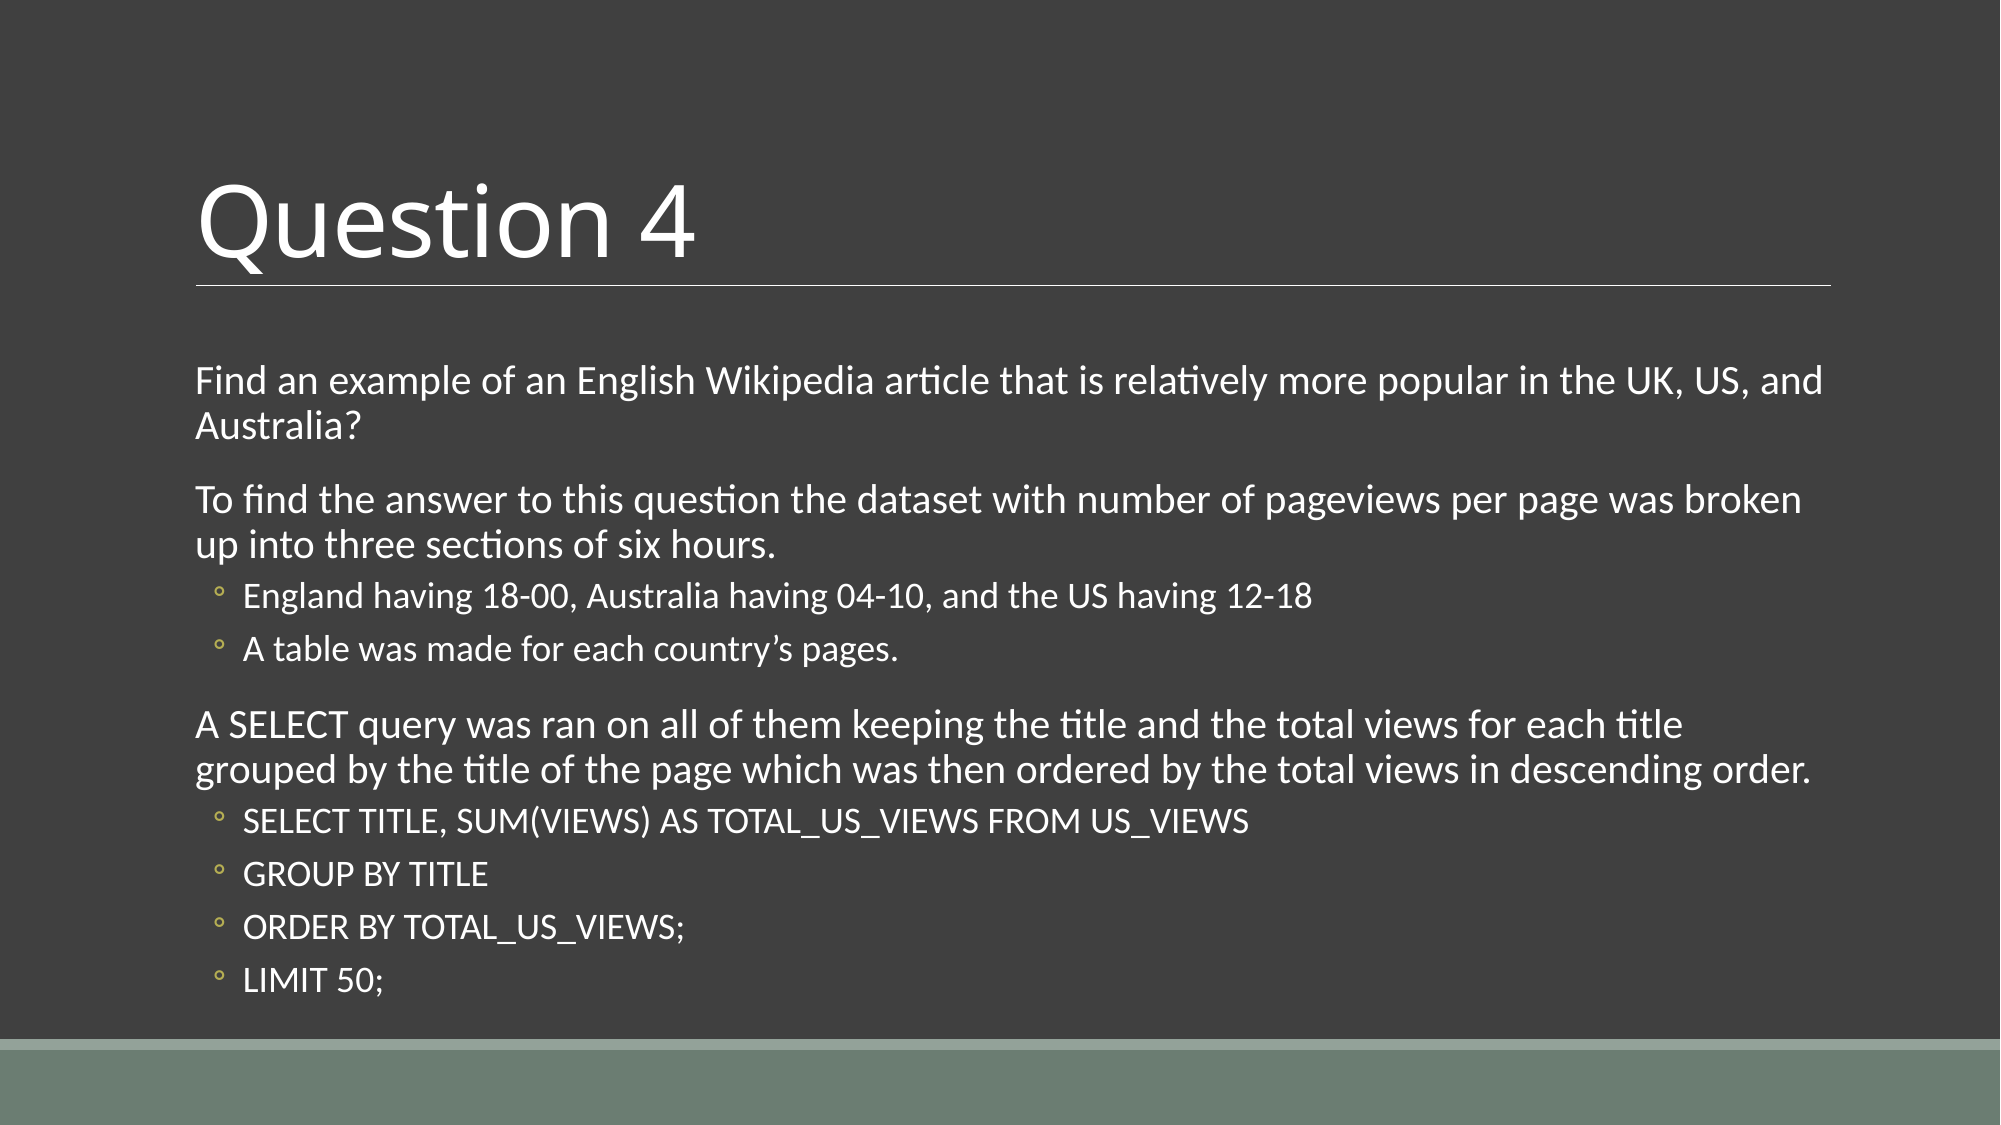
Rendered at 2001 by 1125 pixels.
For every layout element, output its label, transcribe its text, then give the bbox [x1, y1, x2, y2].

list Find an example of an English Wikipedia article that is relatively more popular in the UK, US, and Australia? To find the answer to this question the dataset with number of pageviews per page was broken up into three sections of six hours. England having 18-00, Australia having 04-10, and the US having 12-18 A table was made for each country’s pages. A SELECT query was ran on all of them keeping the title and the total views for each title grouped by the title of the page which was then ordered by the total views in descending order. SELECT TITLE, SUM(VIEWS) AS TOTAL_US_VIEWS FROM US_VIEWS GROUP BY TITLE ORDER BY TOTAL_US_VIEWS; LIMIT 50; [180, 350, 1830, 1011]
title Question 4 [180, 47, 1830, 285]
